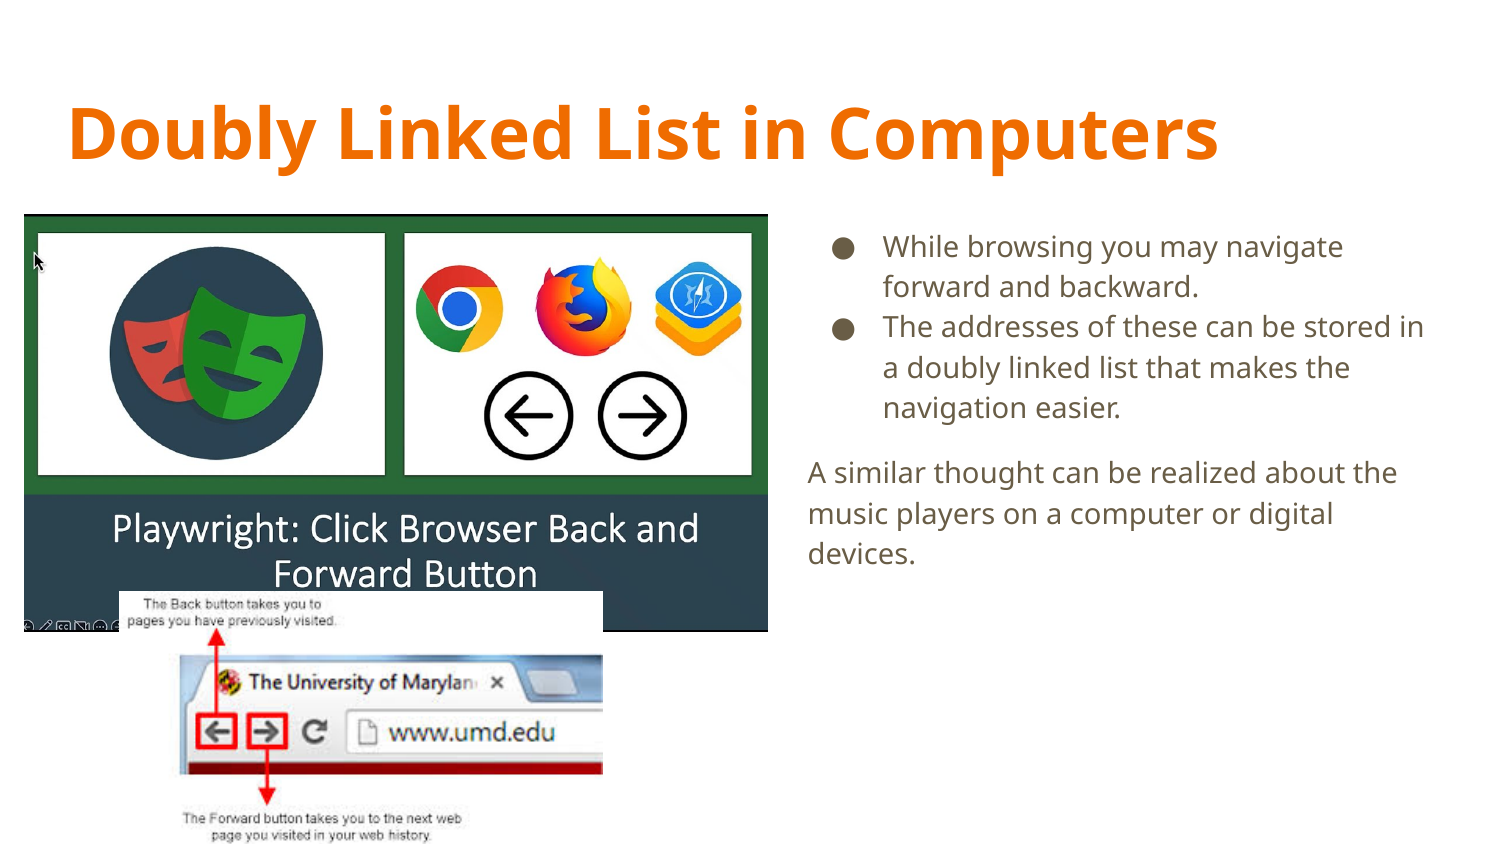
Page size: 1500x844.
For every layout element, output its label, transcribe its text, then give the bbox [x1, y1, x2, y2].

title Doubly Linked List in Computers [51, 72, 1449, 189]
picture [24, 213, 768, 844]
list While browsing you may navigate forward and backward. The addresses of these can be stored in a doubly linked list that makes the navigation easier. A similar thought can be realized about the music players on a computer or digital devices. [792, 207, 1449, 750]
